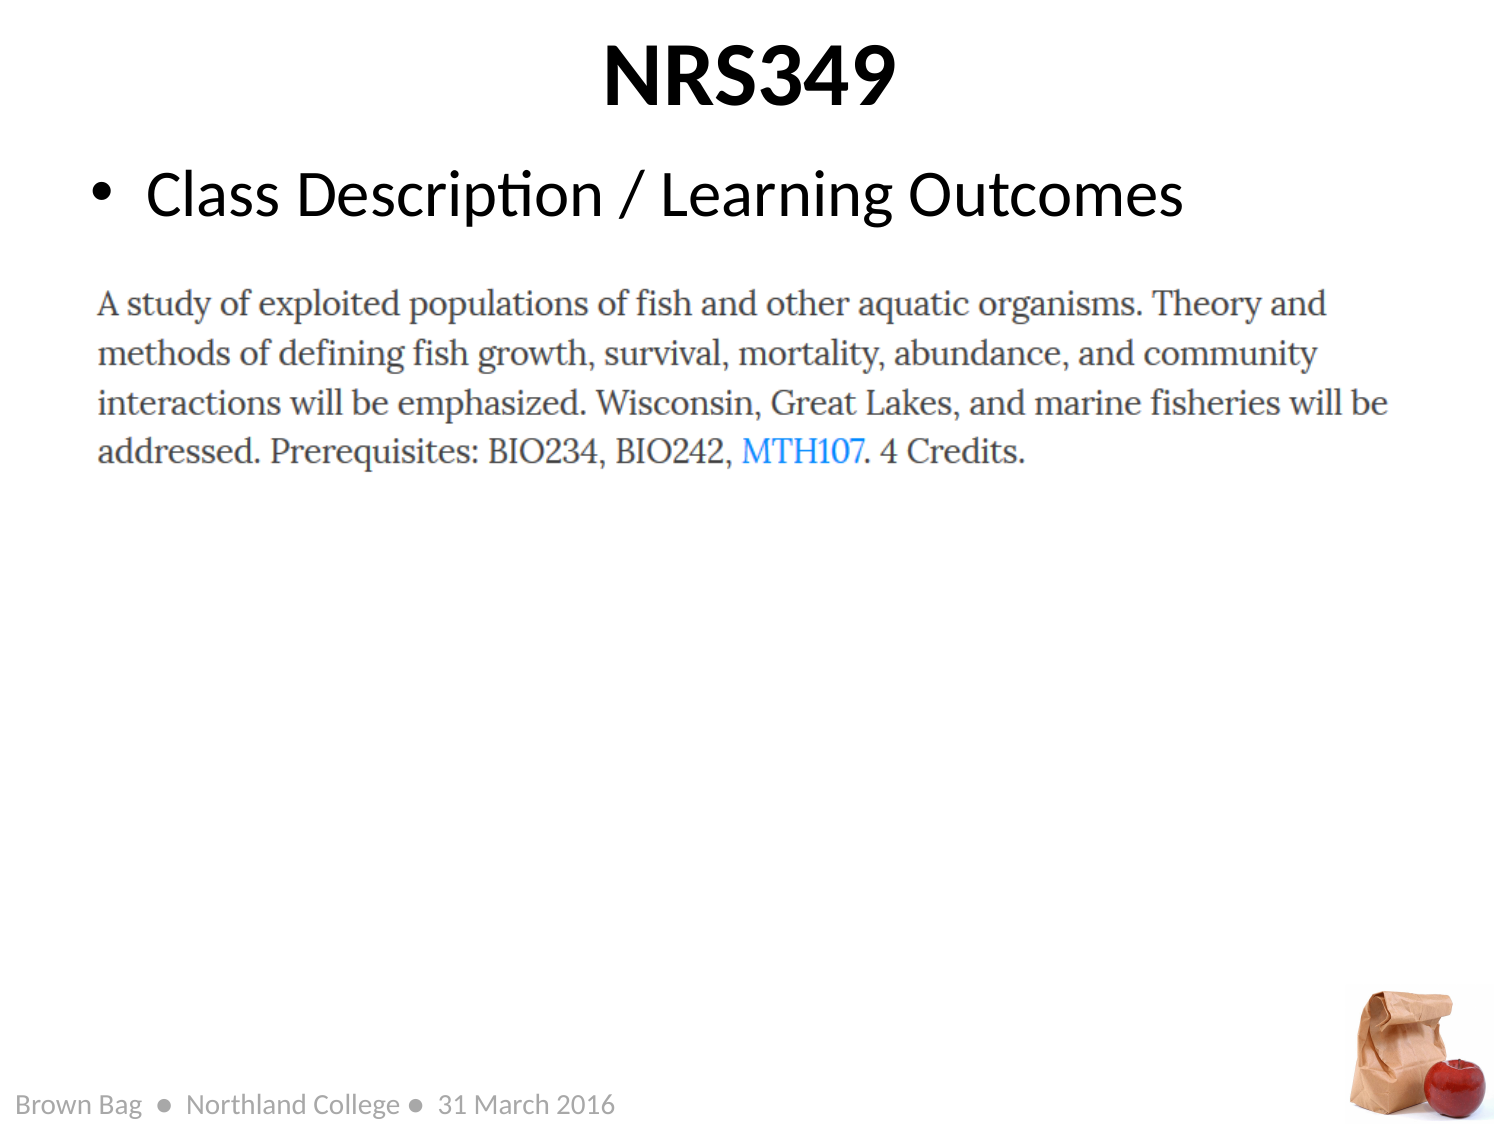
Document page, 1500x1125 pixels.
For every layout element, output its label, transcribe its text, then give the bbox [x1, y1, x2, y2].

picture [1345, 984, 1494, 1124]
footer Brown Bag ● Northland College ● 31 March 2016 [0, 1080, 813, 1125]
title NRS349 [75, 0, 1425, 142]
list Class Description / Learning Outcomes [75, 142, 1425, 243]
picture [87, 276, 1400, 476]
